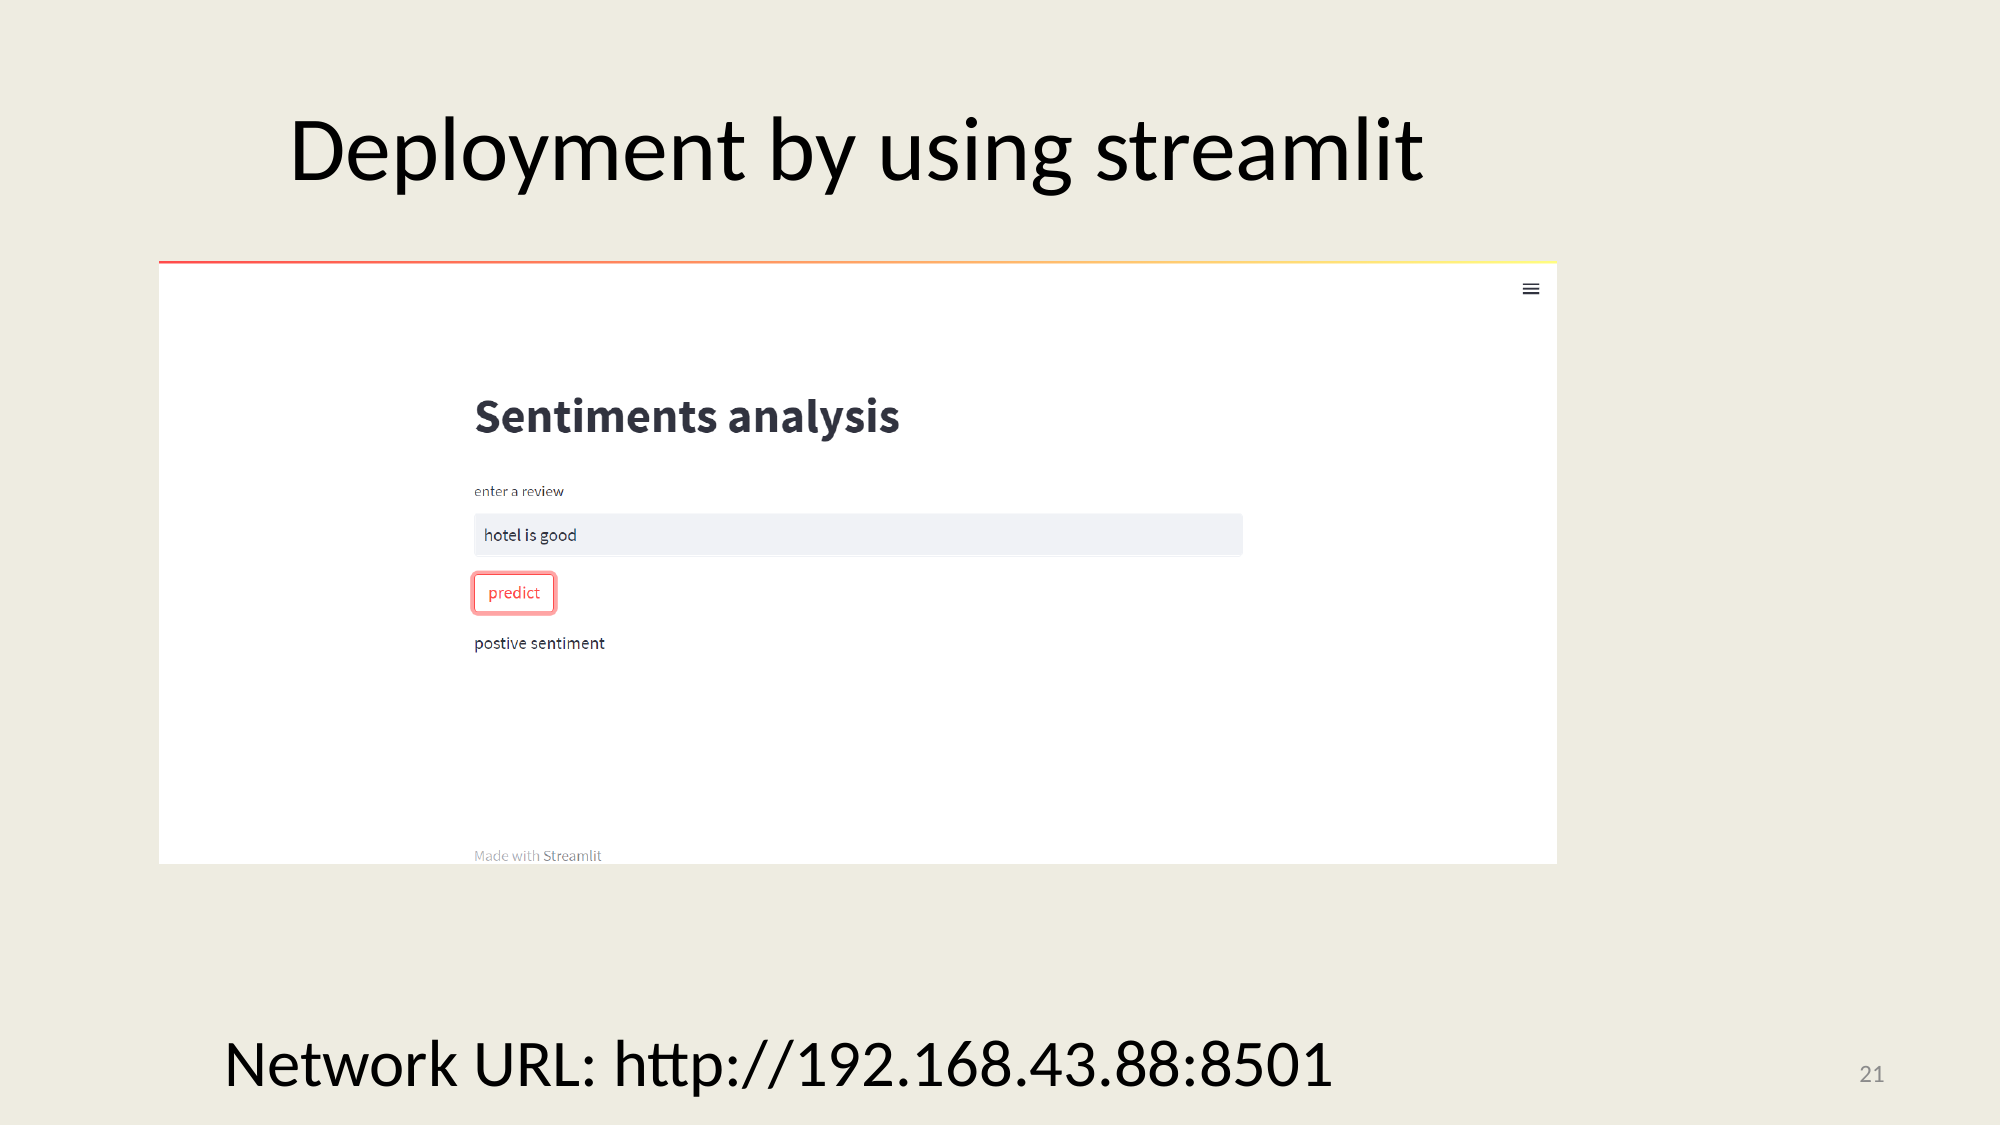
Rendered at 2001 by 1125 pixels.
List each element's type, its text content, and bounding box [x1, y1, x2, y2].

slide_number 21 [1579, 1042, 1900, 1103]
text_box Network URL: http://192.168.43.88:8501 [209, 1012, 1579, 1107]
picture [159, 261, 1557, 864]
text_box Deployment by using streamlit [111, 81, 1605, 207]
